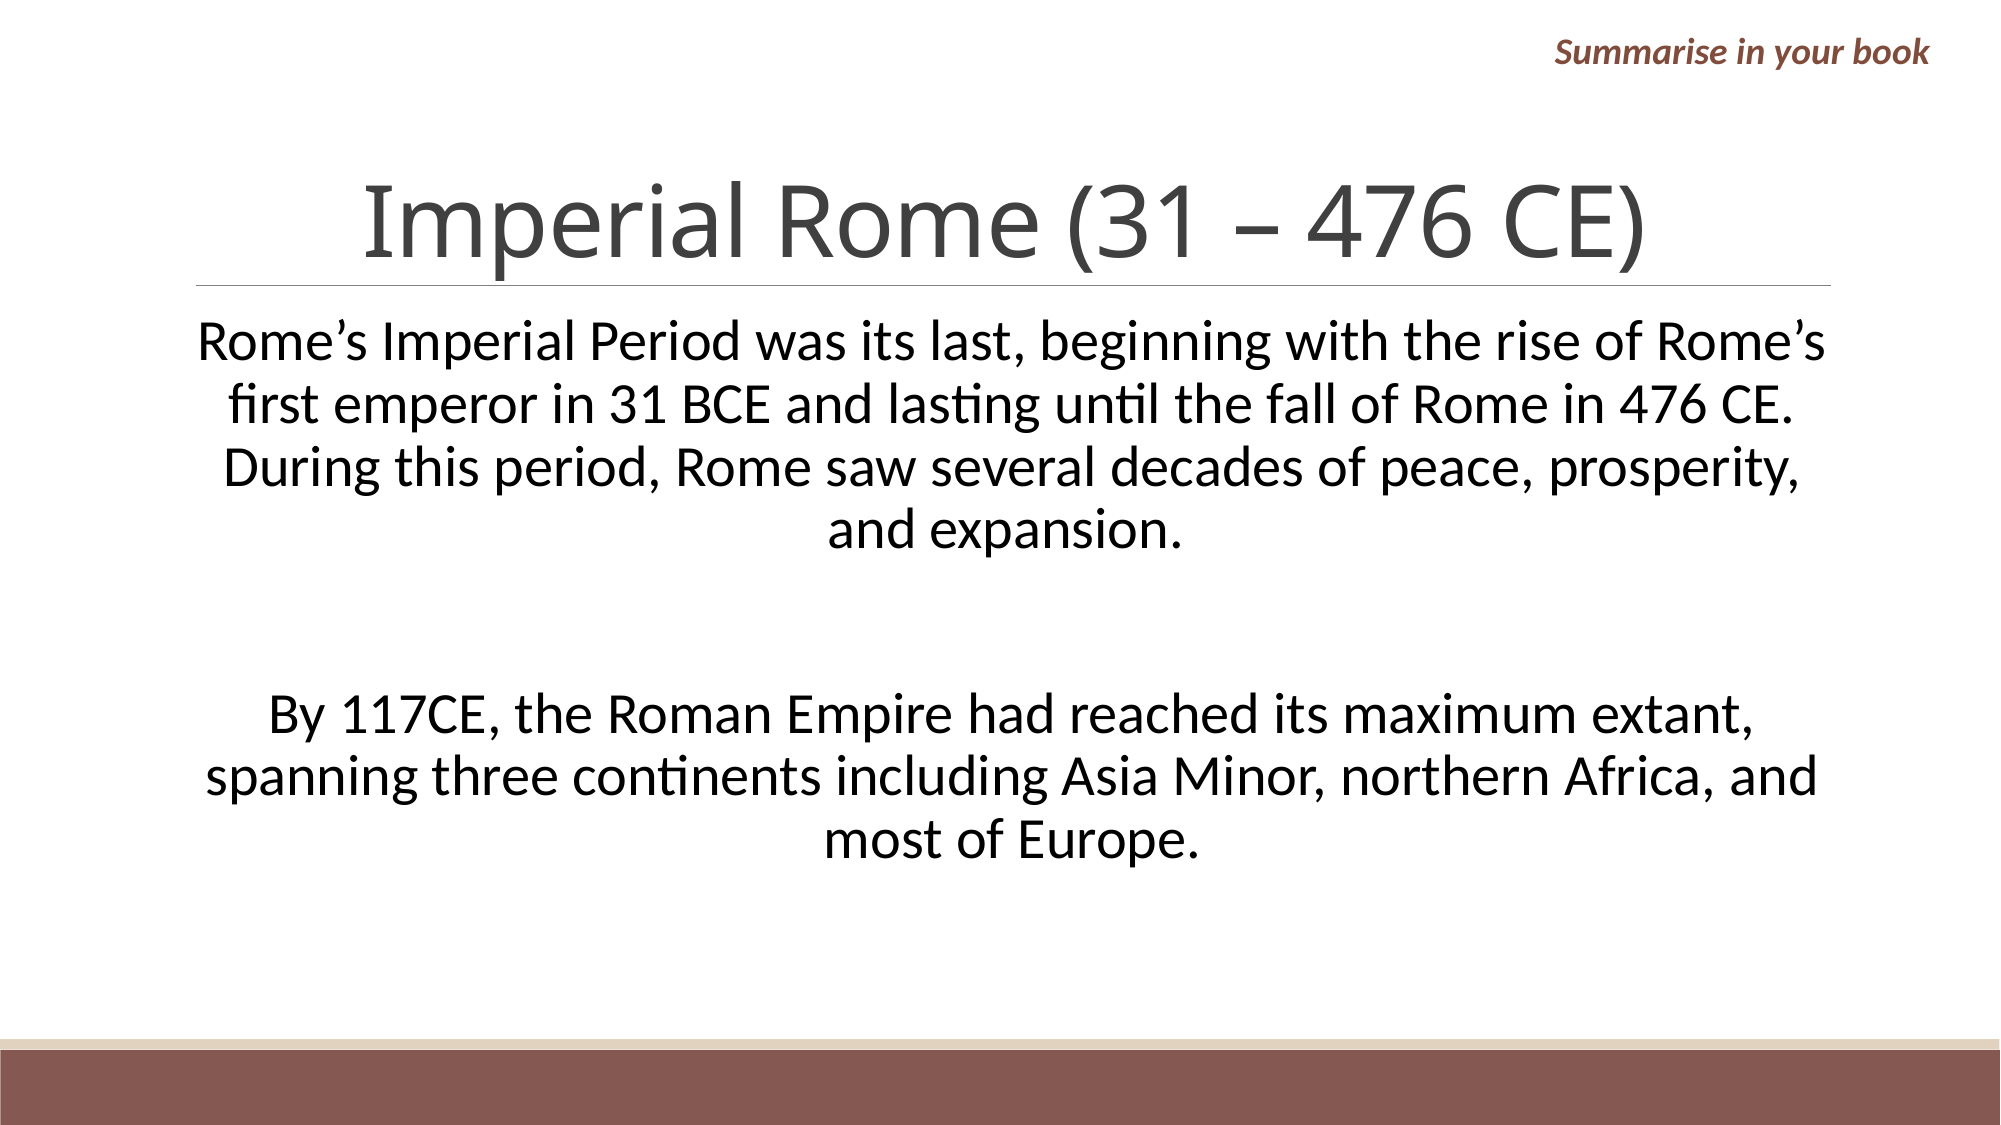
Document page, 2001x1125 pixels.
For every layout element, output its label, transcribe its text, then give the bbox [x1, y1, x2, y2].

title Imperial Rome (31 – 476 CE) [180, 47, 1830, 285]
text_box Summarise in your book [1262, 19, 1945, 80]
list Rome’s Imperial Period was its last, beginning with the rise of Rome’s first emperor in 31 BCE and lasting until the fall of Rome in 476 CE. During this period, Rome saw several decades of peace, prosperity, and expansion. By 117CE, the Roman Empire had reached its maximum extant, spanning three continents including Asia Minor, northern Africa, and most of Europe. [180, 302, 1830, 963]
